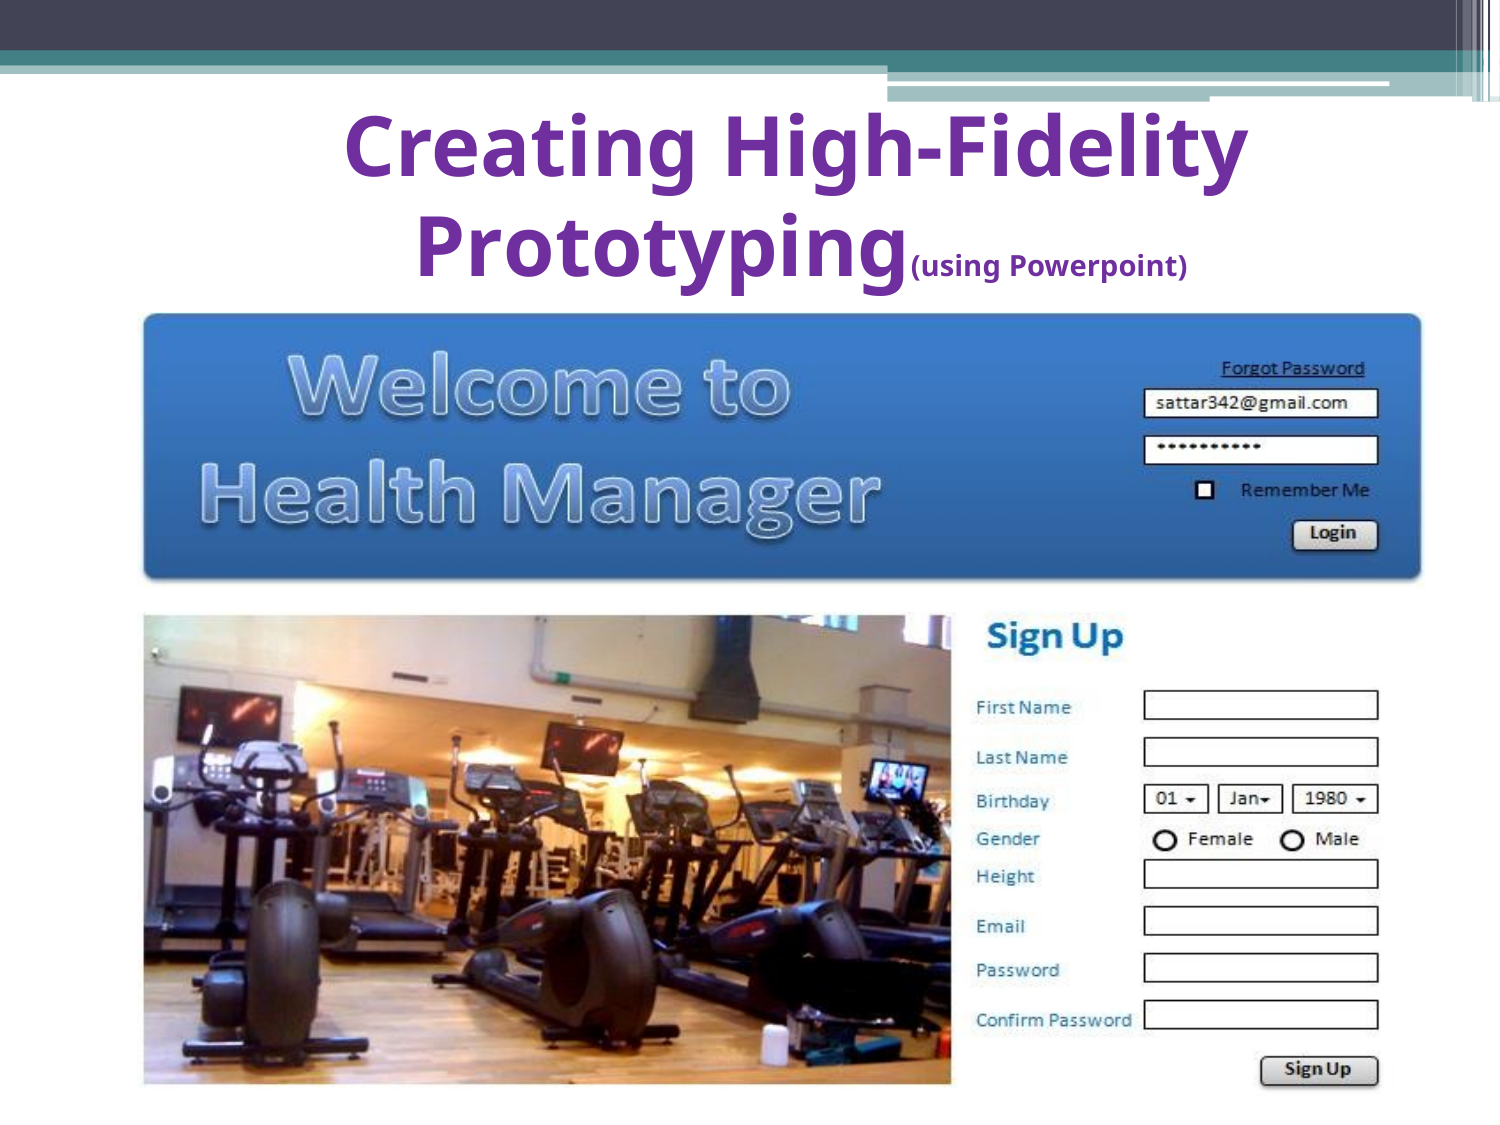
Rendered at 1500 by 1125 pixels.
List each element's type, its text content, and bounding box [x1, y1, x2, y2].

title Creating High-Fidelity Prototyping(using Powerpoint) [195, 90, 1305, 293]
text_box [137, 312, 1425, 1097]
